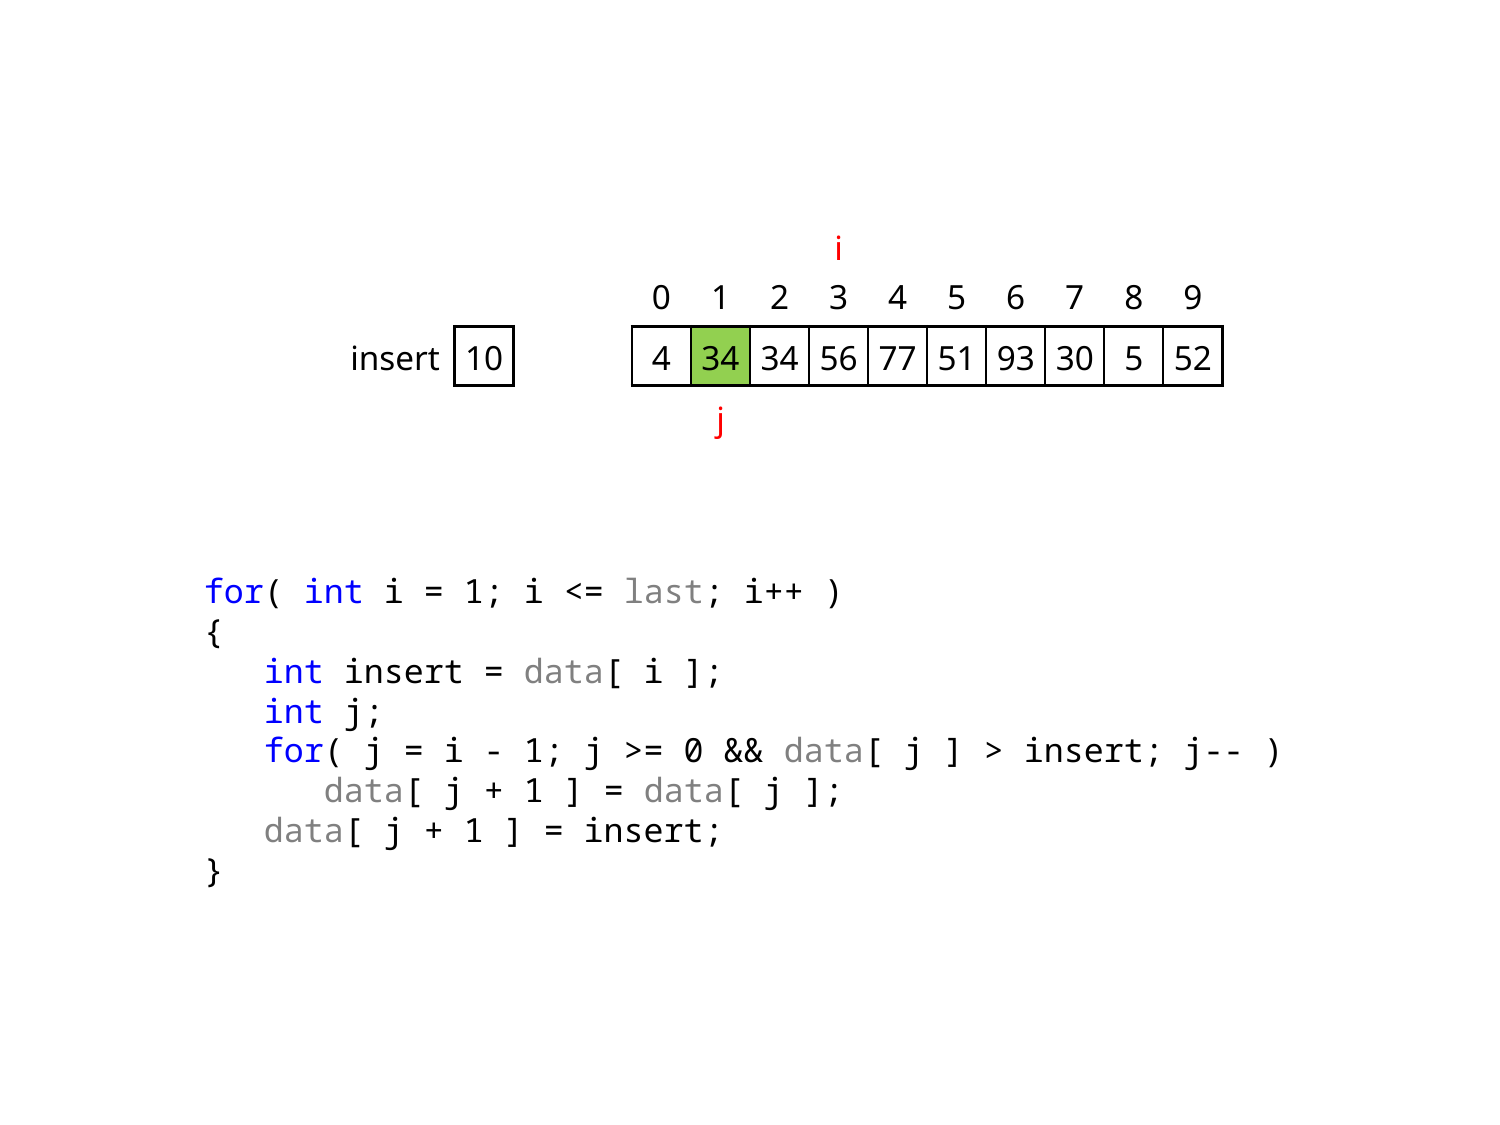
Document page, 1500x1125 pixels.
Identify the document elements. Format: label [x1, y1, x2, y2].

text_box [690, 387, 750, 445]
table_cell [987, 328, 1044, 384]
table_cell [692, 328, 749, 384]
table_cell [869, 328, 926, 384]
text_box [808, 208, 868, 267]
table_cell [810, 328, 867, 384]
table_header [456, 328, 512, 384]
table_cell [633, 328, 690, 384]
table_cell [1164, 328, 1221, 384]
list [188, 562, 1312, 918]
table_cell [1105, 328, 1162, 384]
table_header [278, 326, 453, 385]
table_header [632, 267, 1222, 325]
table_cell [751, 328, 808, 384]
table_cell [928, 328, 985, 384]
table_cell [1046, 328, 1103, 384]
